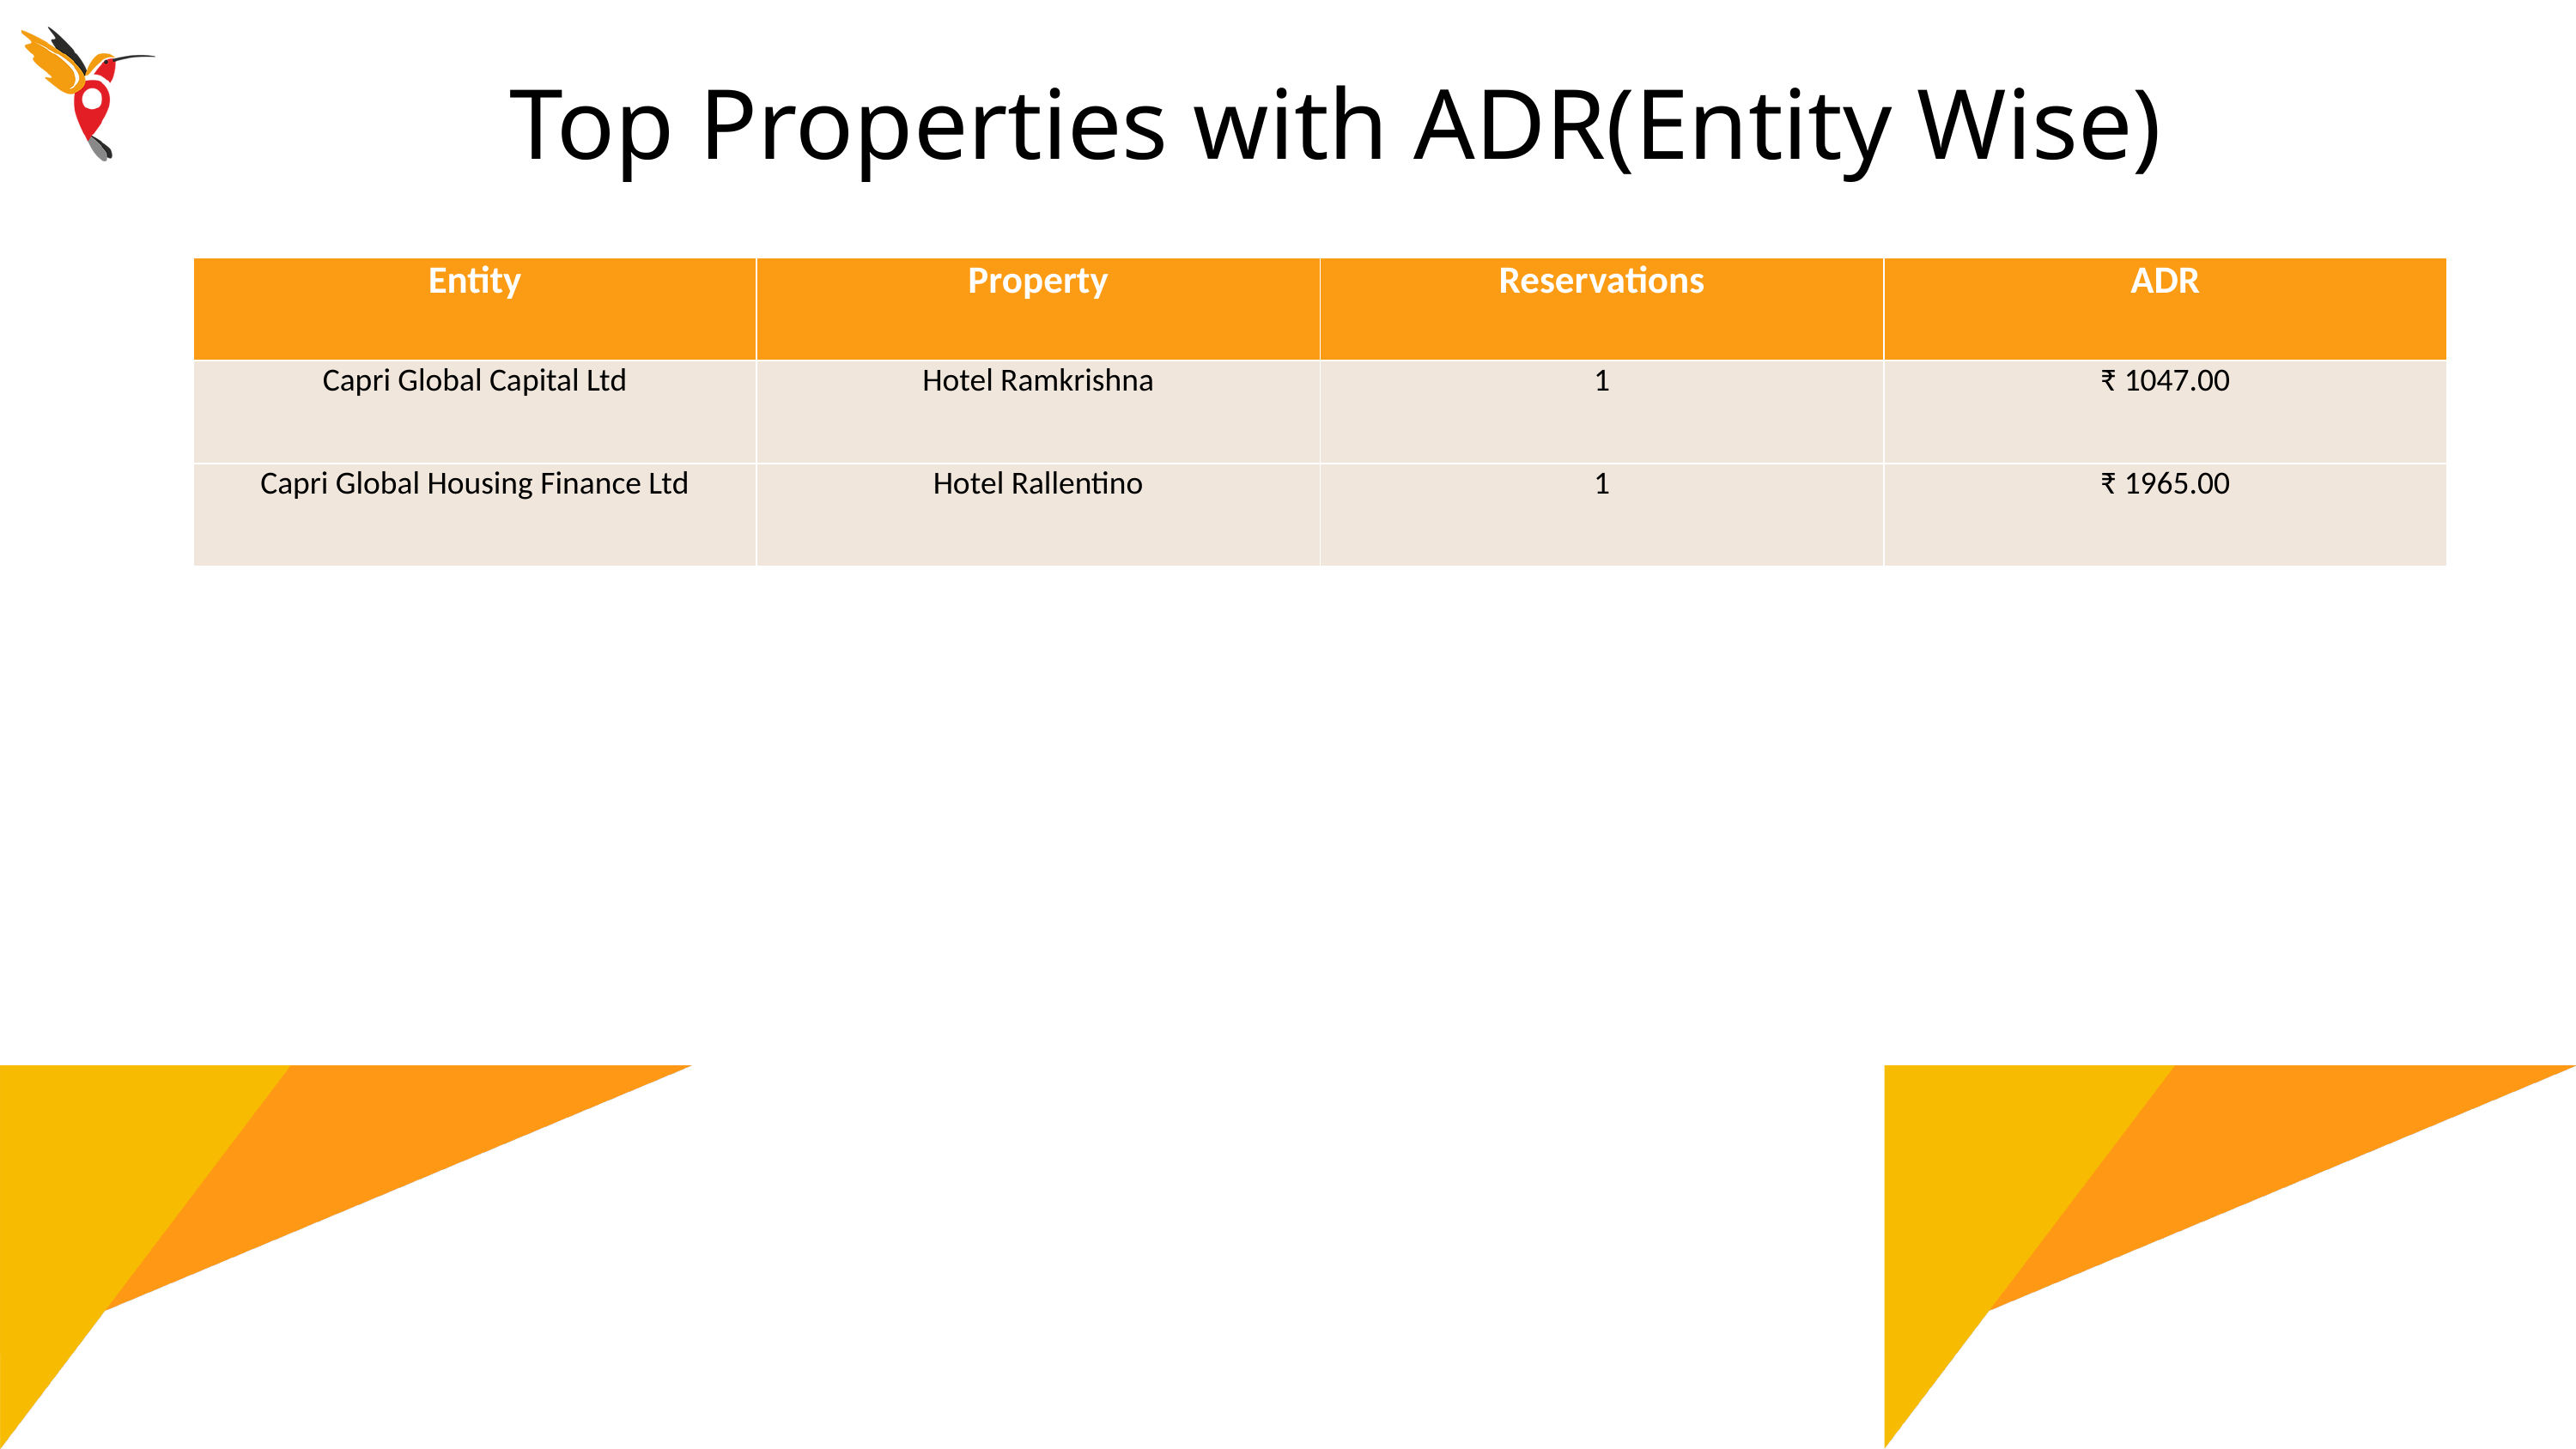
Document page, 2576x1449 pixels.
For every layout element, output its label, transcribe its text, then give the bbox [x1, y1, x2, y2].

table_cell Hotel Rallentino [757, 464, 1320, 566]
table_header Reservations [1321, 258, 1883, 360]
text_box Top Properties with ADR(Entity Wise) [481, 0, 2191, 243]
table_cell 1 [1321, 361, 1883, 463]
table_cell Capri Global Capital Ltd [194, 361, 756, 463]
text_box [0, 1065, 692, 1449]
table_header Entity [194, 258, 756, 360]
table_cell Hotel Ramkrishna [757, 361, 1320, 463]
table_cell ₹ 1965.00 [1885, 464, 2446, 566]
table_cell ₹ 1047.00 [1885, 361, 2446, 463]
table_cell 1 [1321, 464, 1883, 566]
table_header Property [757, 258, 1320, 360]
text_box [1884, 1065, 2576, 1449]
text_box [21, 27, 155, 161]
table_header ADR [1885, 258, 2446, 360]
table_cell Capri Global Housing Finance Ltd [194, 464, 756, 566]
